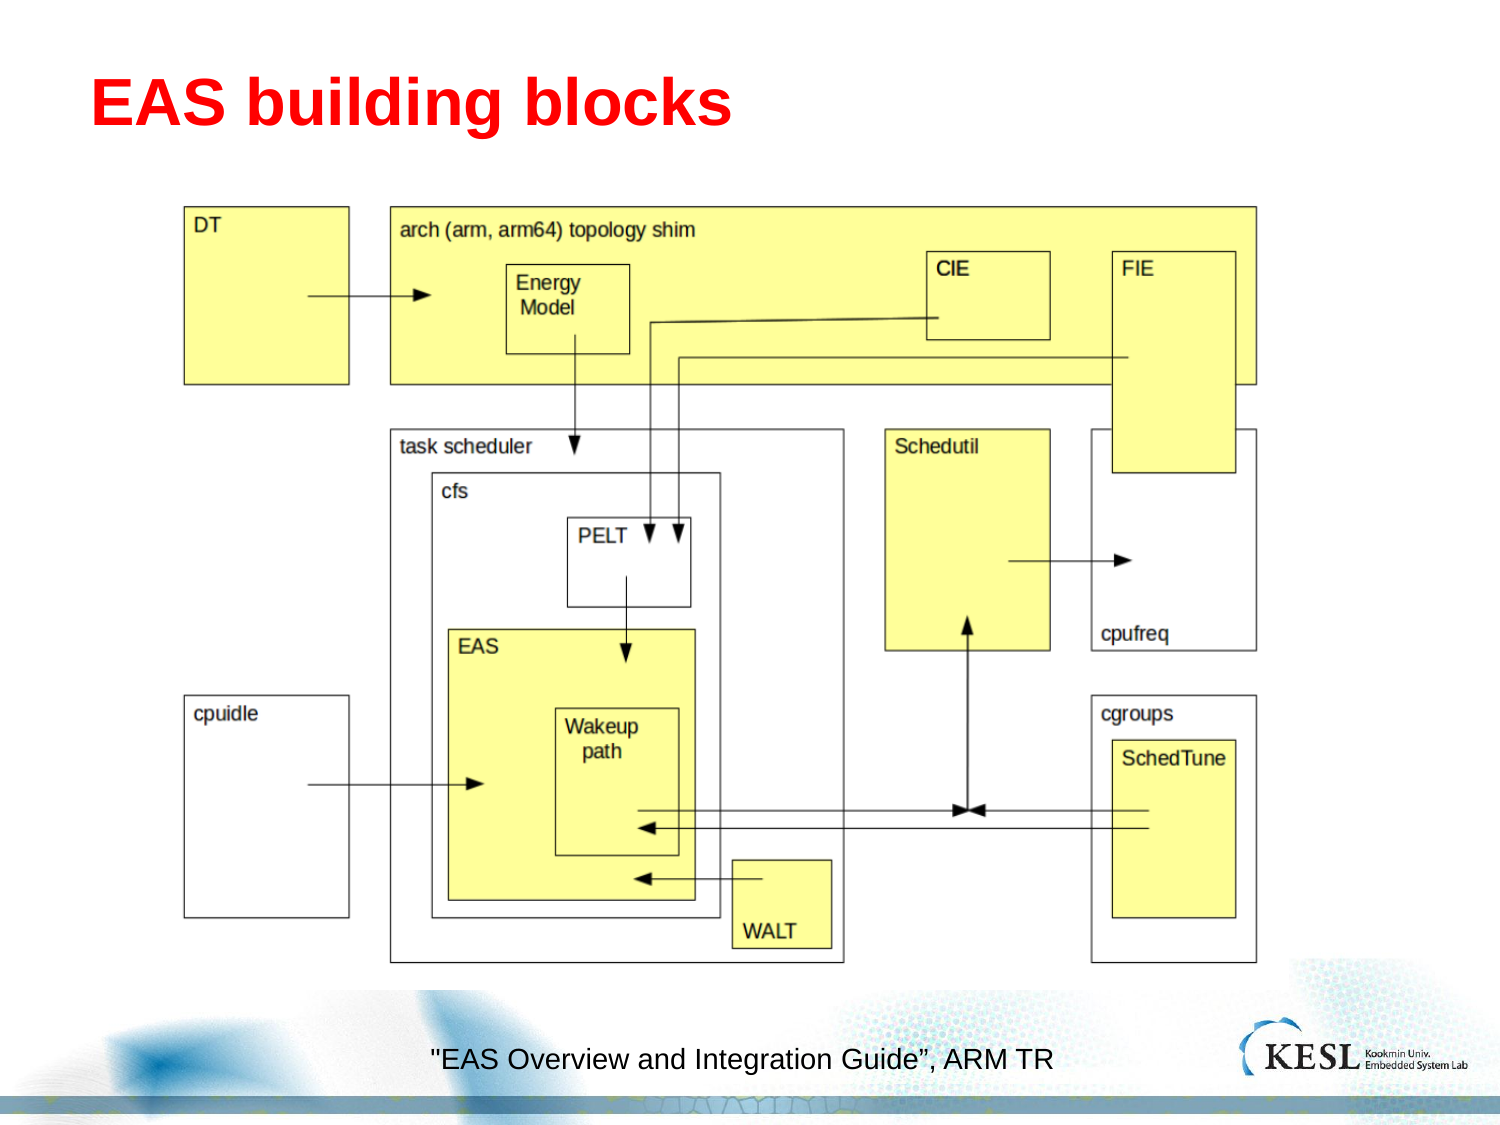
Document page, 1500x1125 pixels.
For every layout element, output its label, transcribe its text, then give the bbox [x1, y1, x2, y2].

title EAS building blocks [75, 45, 1425, 153]
text_box "EAS Overview and Integration Guide”, ARM TR [415, 1028, 1102, 1088]
picture [0, 0, 1500, 1125]
